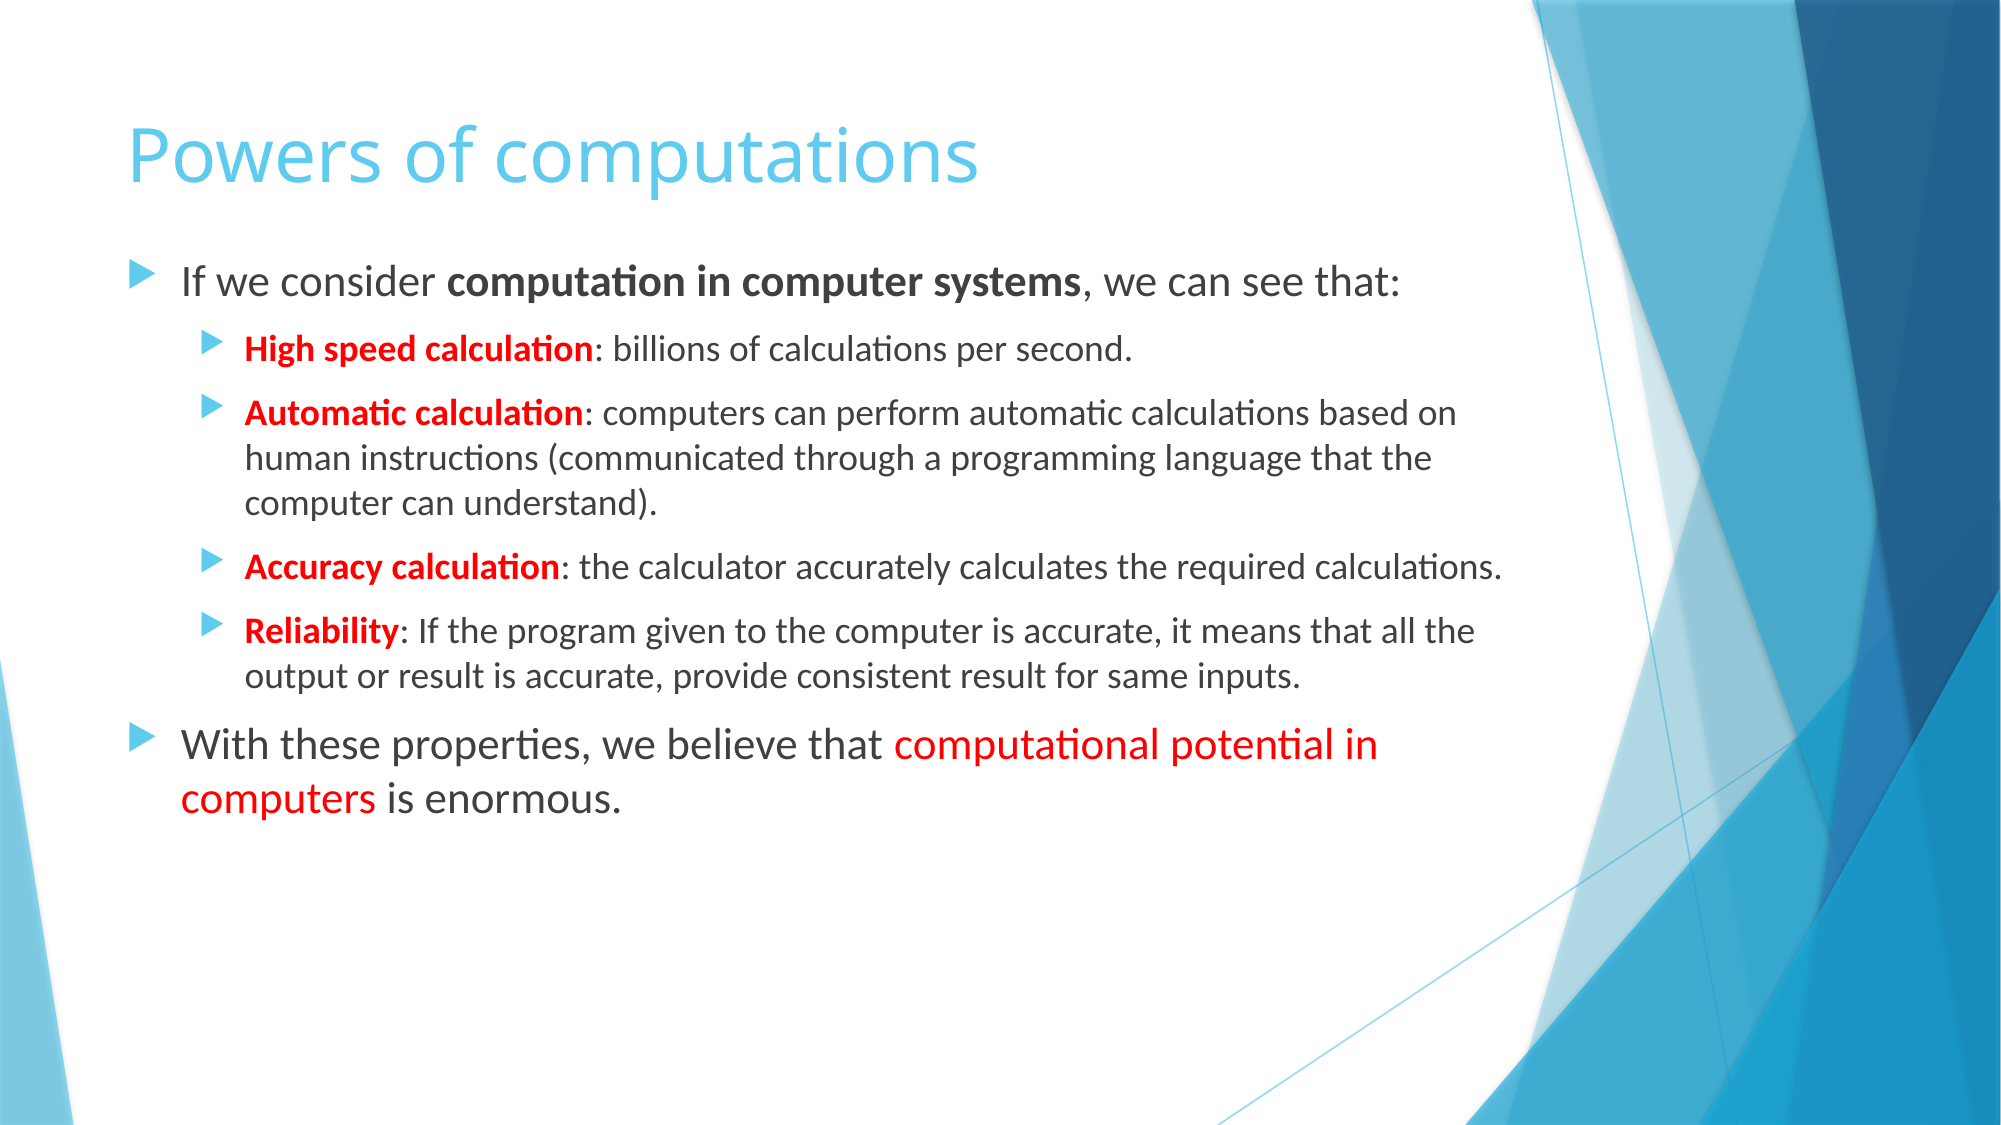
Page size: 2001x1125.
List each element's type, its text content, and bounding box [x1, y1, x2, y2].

list If we consider computation in computer systems, we can see that: High speed calculation: billions of calculations per second. Automatic calculation: computers can perform automatic calculations based on human instructions (communicated through a programming language that the computer can understand). Accuracy calculation: the calculator accurately calculates the required calculations. Reliability: If the program given to the computer is accurate, it means that all the output or result is accurate, provide consistent result for same inputs. With these properties, we believe that computational potential in computers is enormous. [111, 244, 1522, 881]
title Powers of computations [111, 99, 1522, 244]
